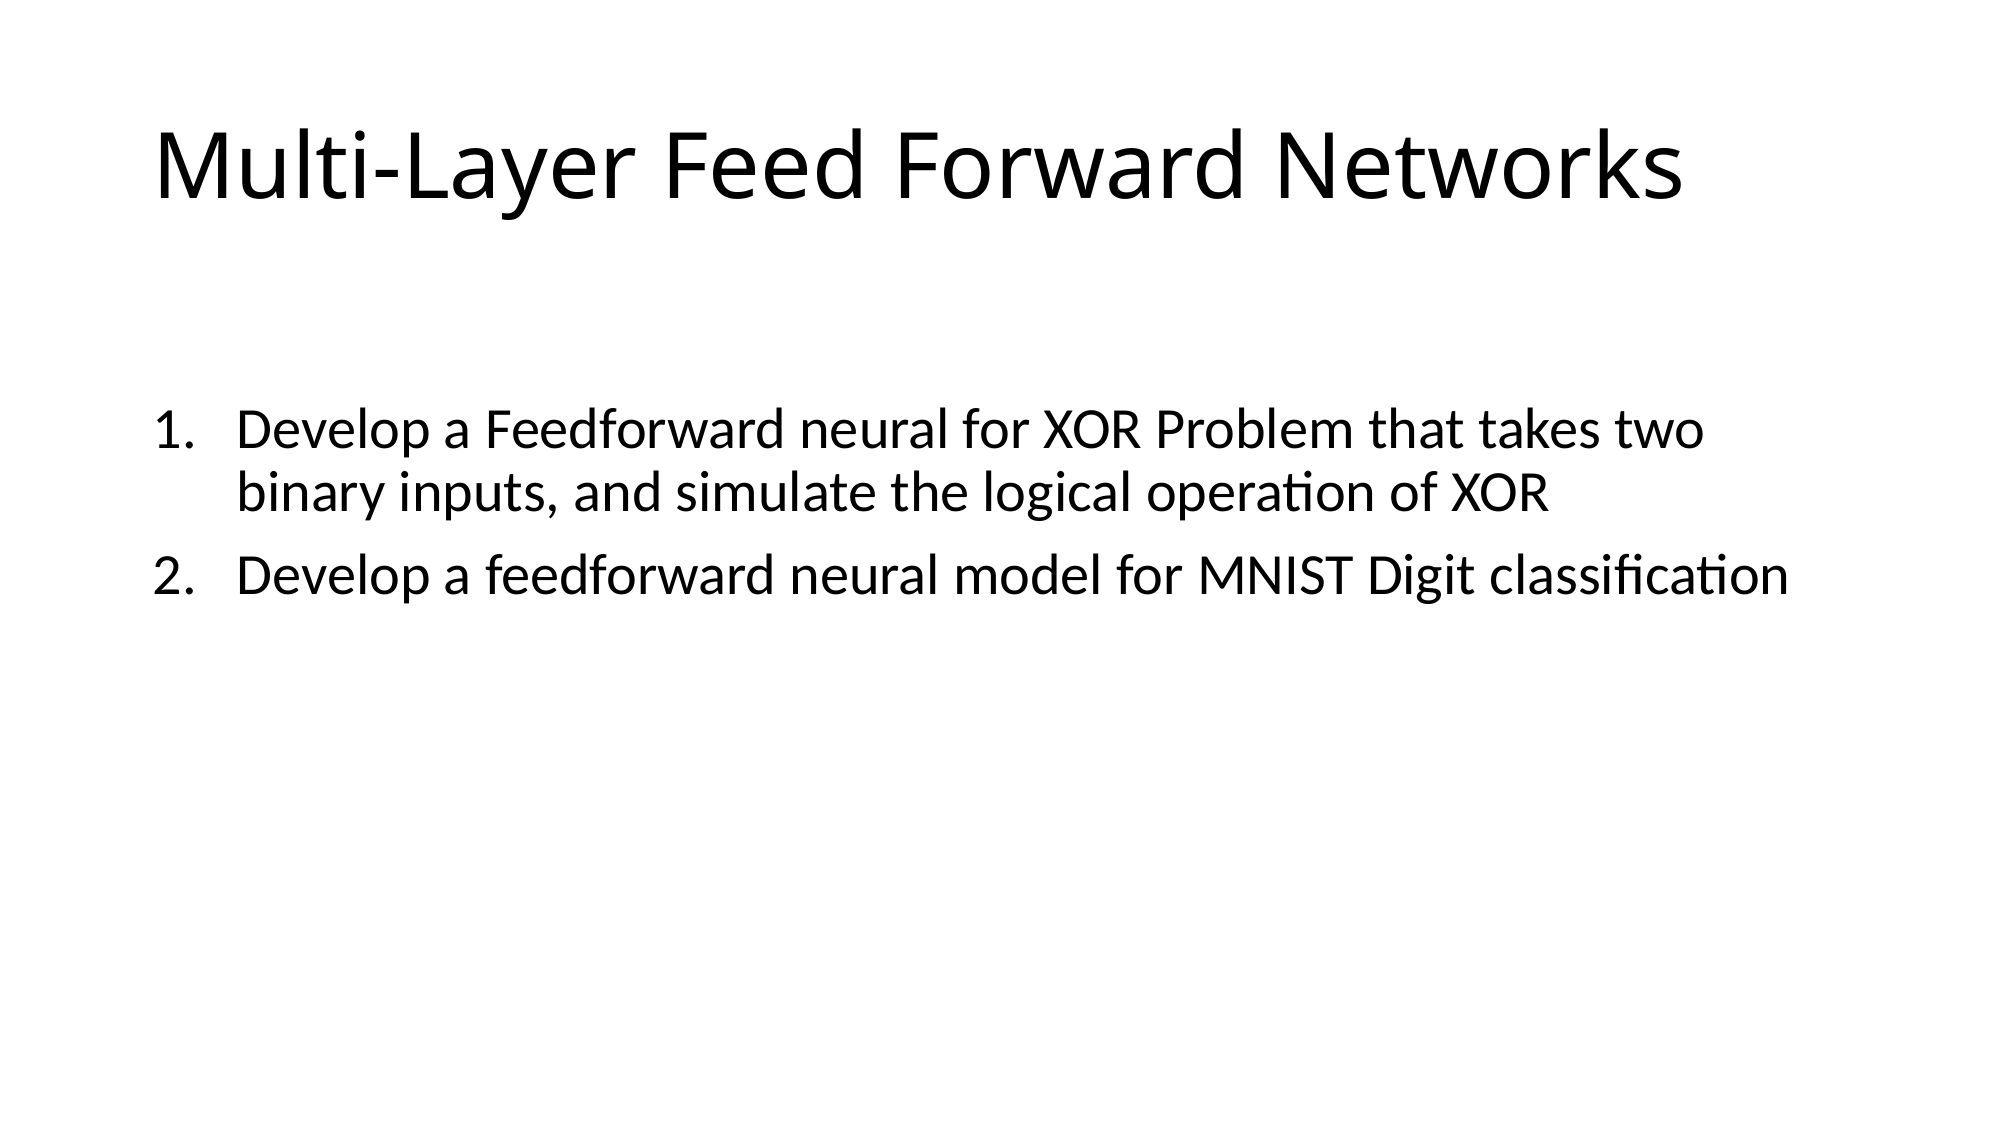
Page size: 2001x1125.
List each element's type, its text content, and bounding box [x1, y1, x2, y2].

list Develop a Feedforward neural for XOR Problem that takes two binary inputs, and simulate the logical operation of XOR Develop a feedforward neural model for MNIST Digit classification [137, 299, 1863, 1014]
title Multi-Layer Feed Forward Networks [137, 59, 1863, 278]
